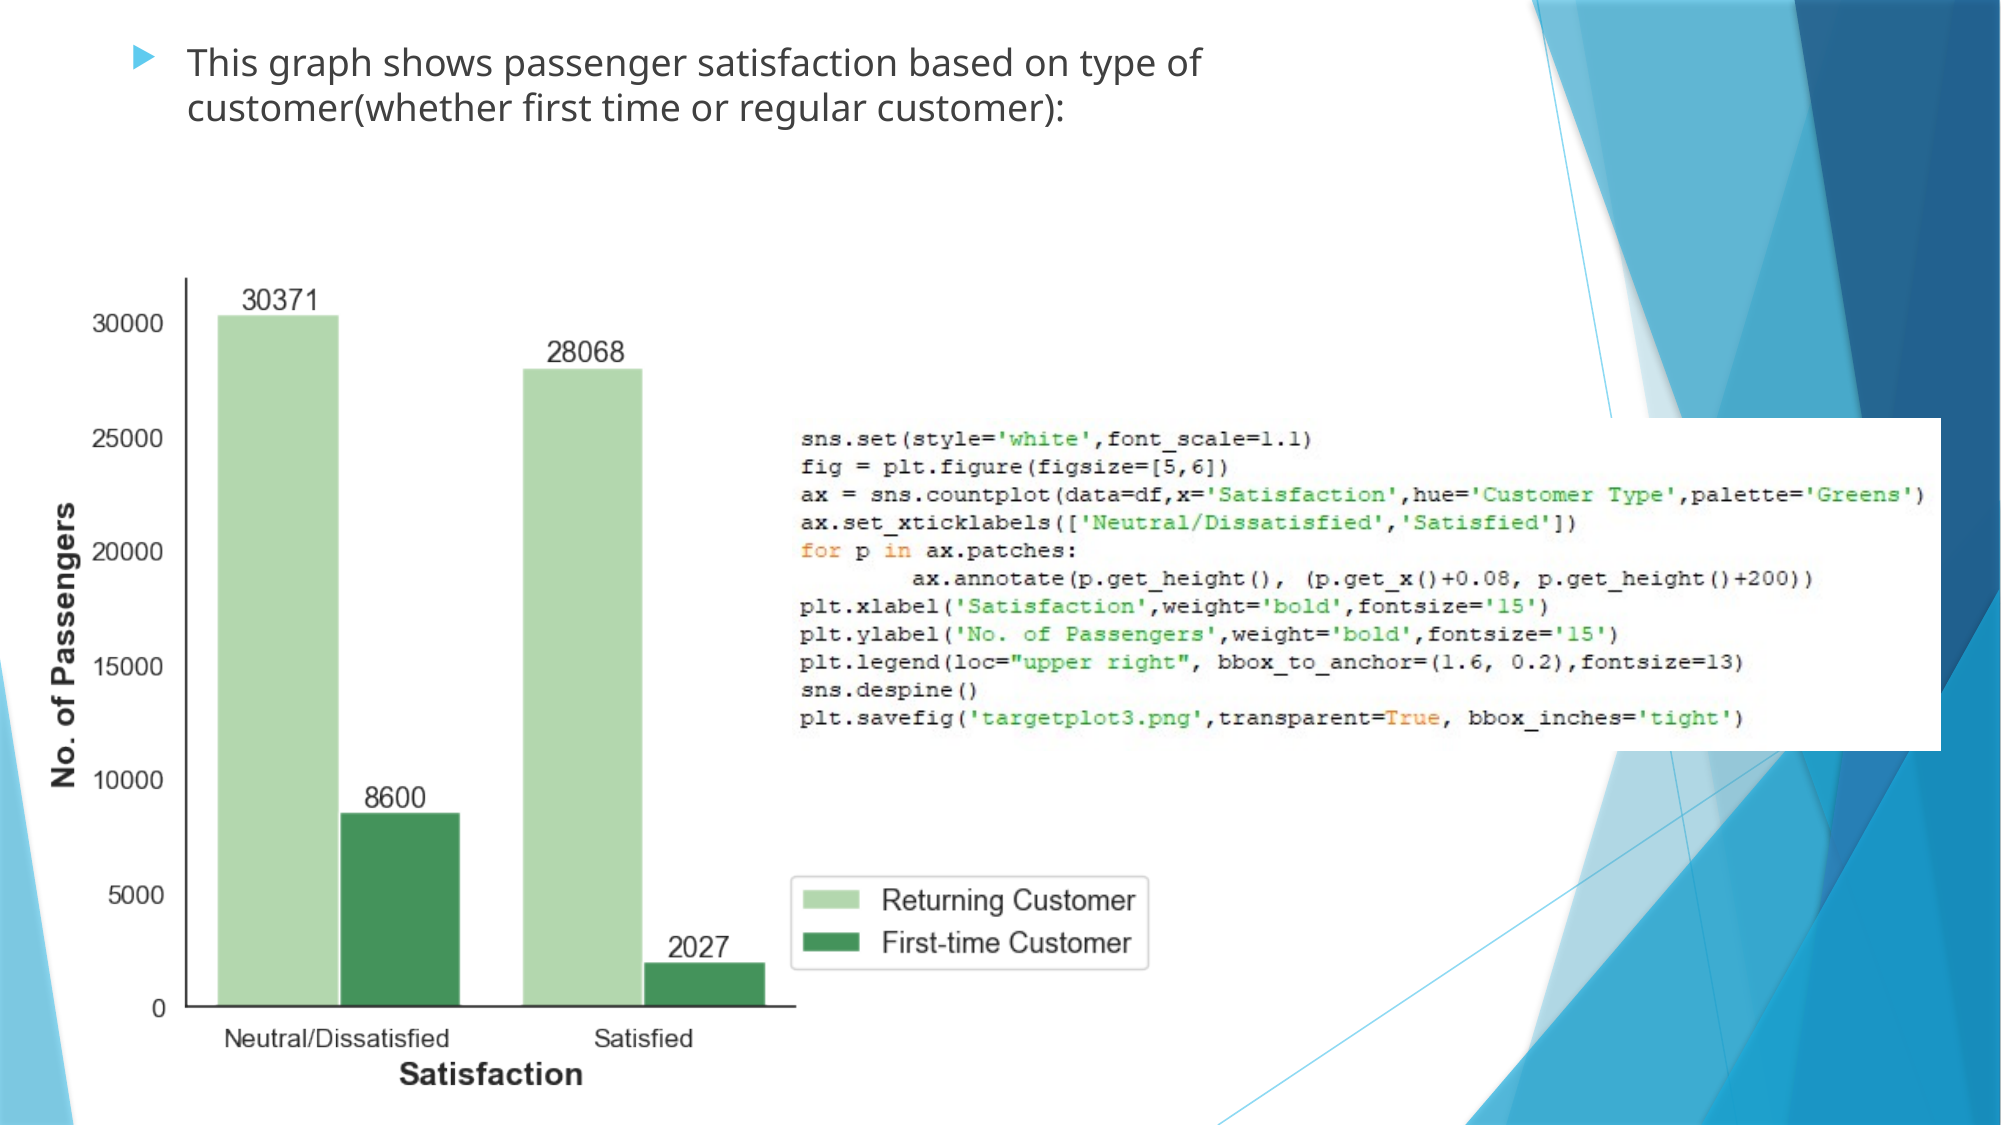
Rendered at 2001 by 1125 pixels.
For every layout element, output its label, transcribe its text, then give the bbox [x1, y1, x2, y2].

list This graph shows passenger satisfaction based on type of customer(whether first time or regular customer): [115, 31, 1526, 416]
picture [36, 265, 1942, 1106]
